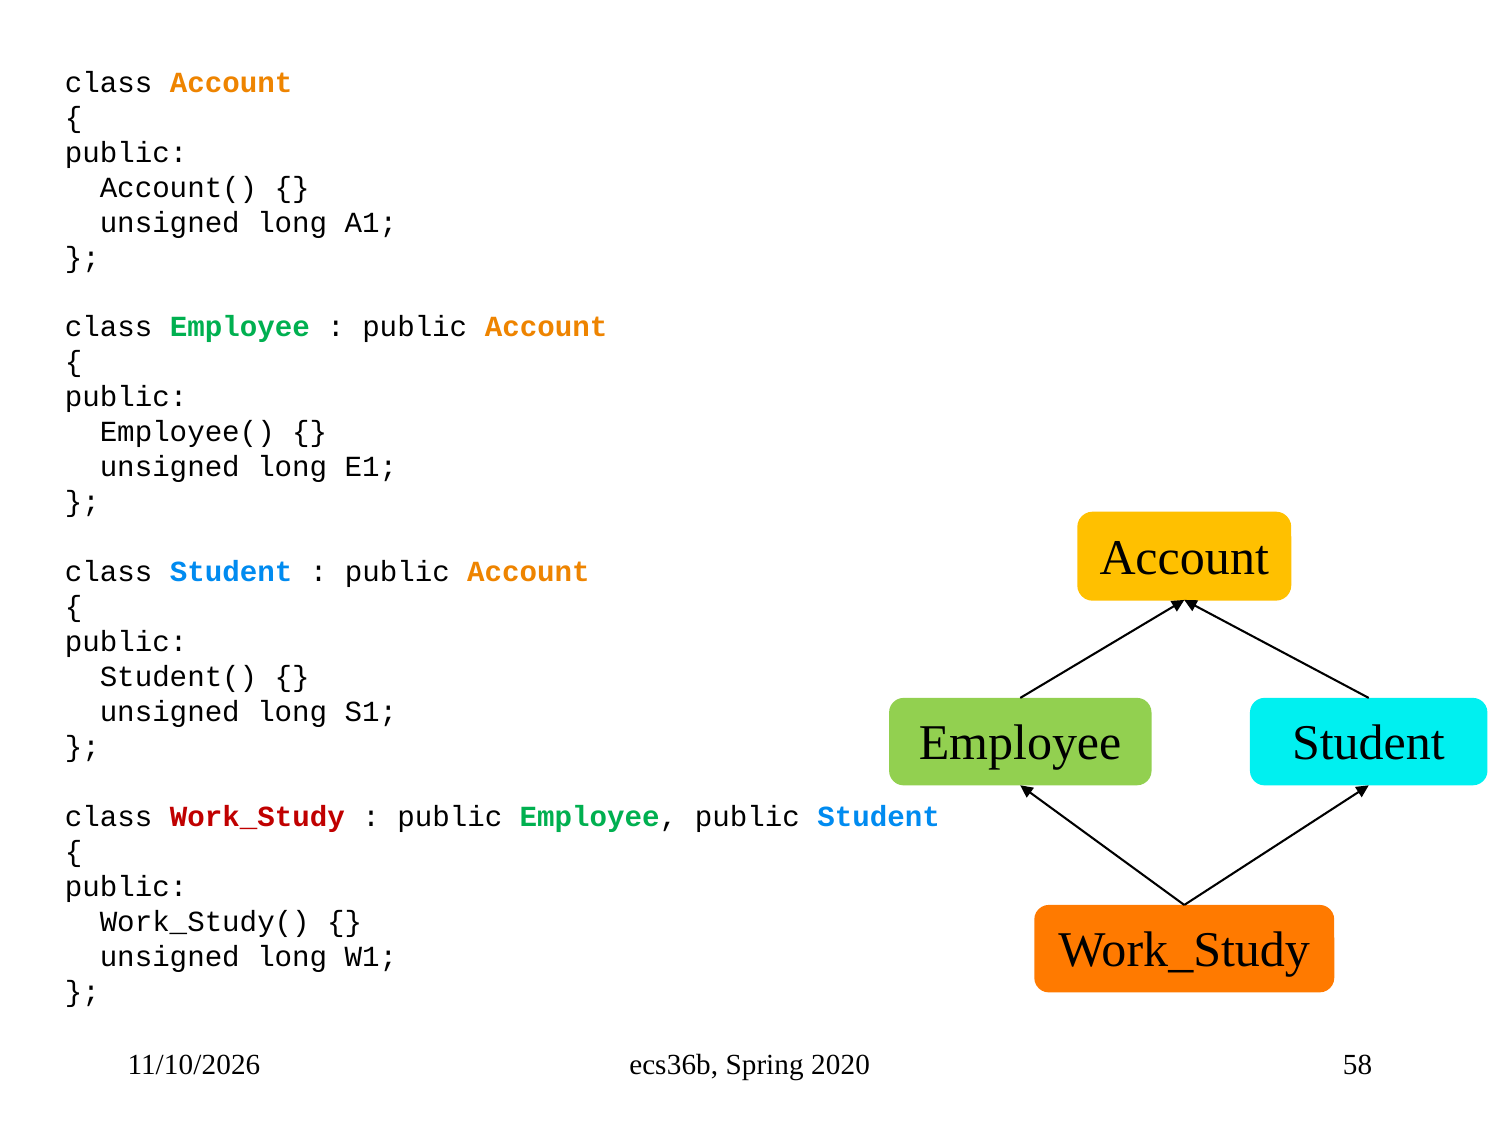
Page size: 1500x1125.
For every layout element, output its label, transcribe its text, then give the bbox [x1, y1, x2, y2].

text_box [1019, 599, 1182, 699]
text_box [1184, 785, 1369, 906]
text_box class Account { public: Account() {} unsigned long A1; }; class Employee : public Account { public: Employee() {} unsigned long E1; }; class Student : public Account { public: Student() {} unsigned long S1; }; class Work_Study : public Employee, public Student { public: Work_Study() {} unsigned long W1; }; [49, 55, 1388, 1015]
text_box Employee [889, 697, 1152, 786]
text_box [1019, 785, 1181, 906]
text_box Account [1078, 512, 1291, 598]
text_box Work_Study [1034, 913, 1335, 993]
slide_number 58 [1074, 1024, 1388, 1101]
footer ecs36b, Spring 2020 [512, 1024, 988, 1101]
text_box Student [1249, 697, 1488, 786]
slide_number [112, 1024, 426, 1101]
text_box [1184, 599, 1369, 699]
